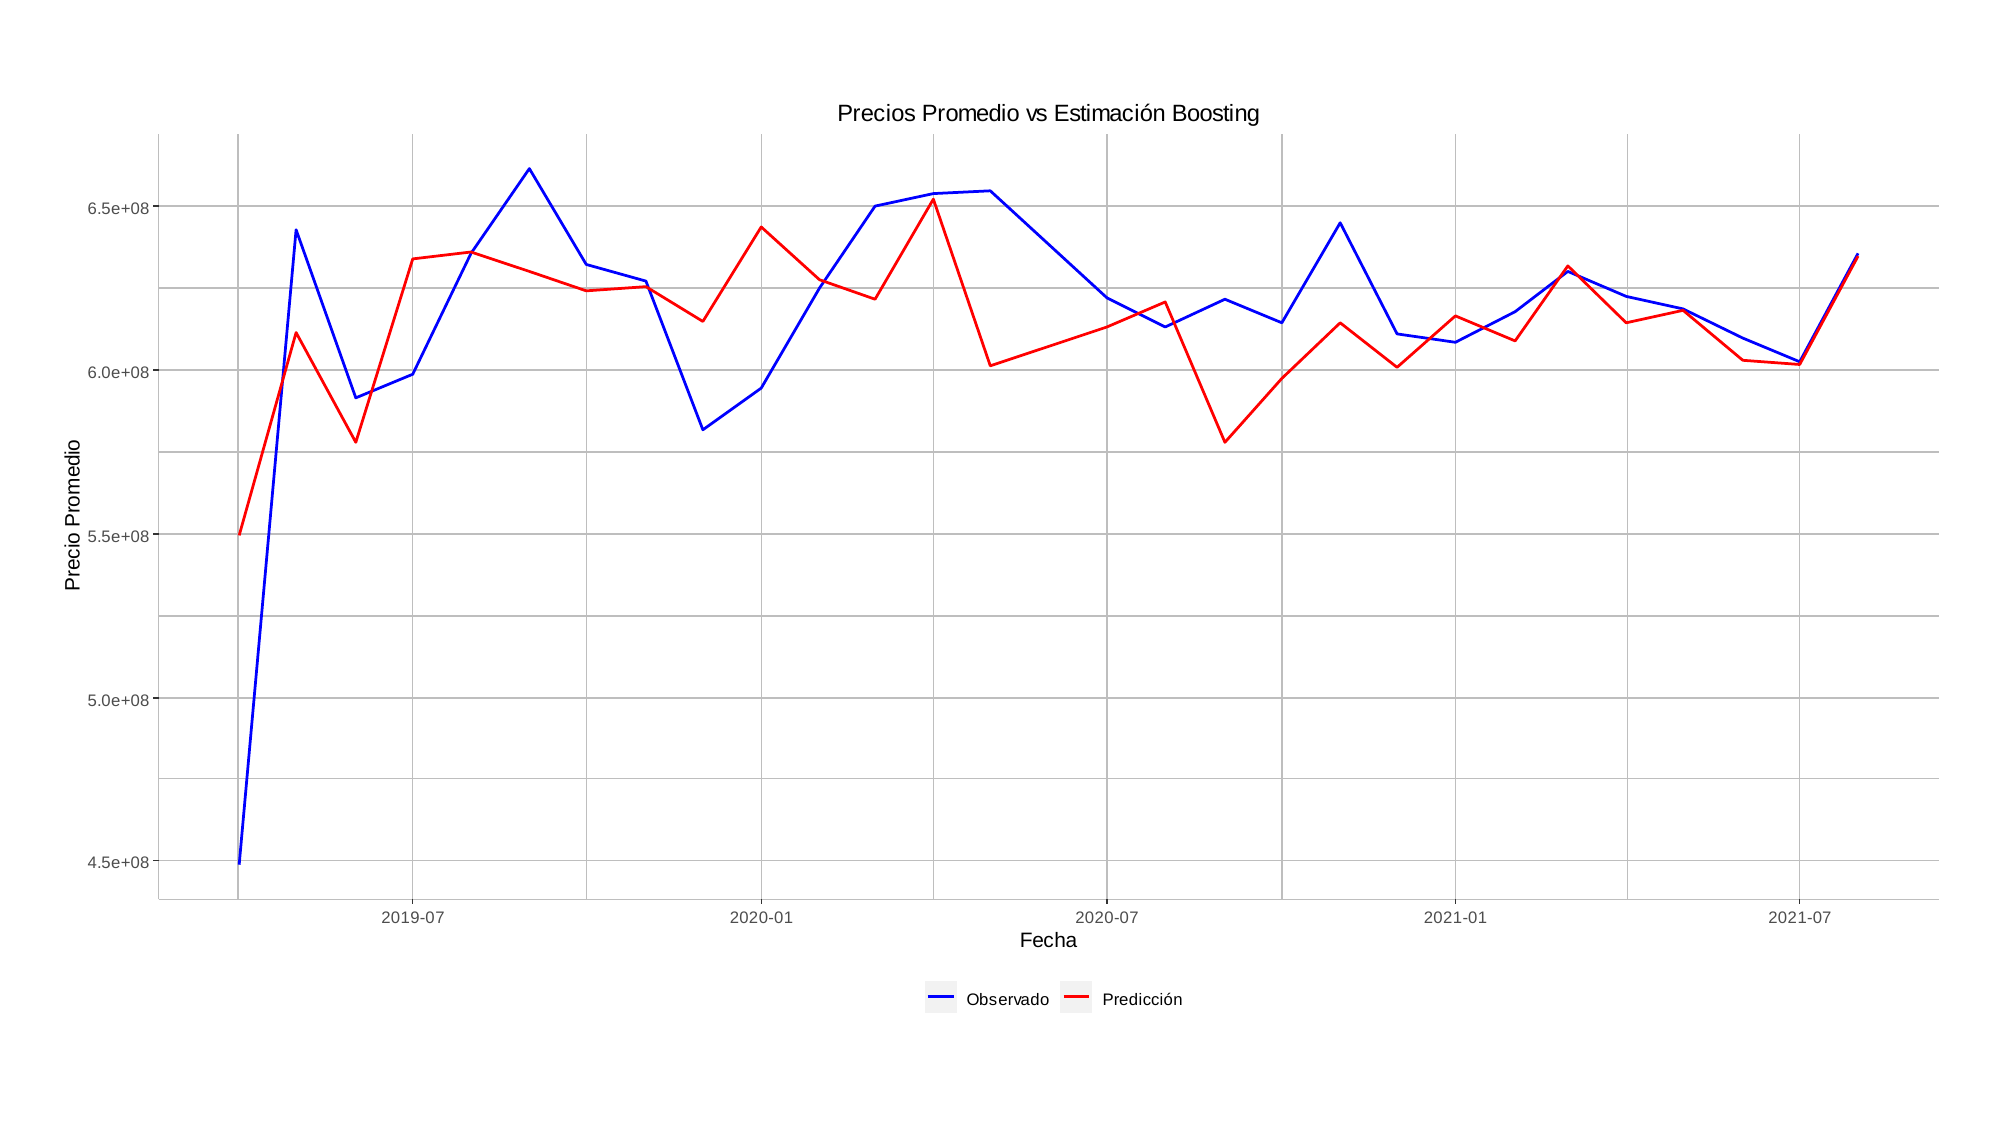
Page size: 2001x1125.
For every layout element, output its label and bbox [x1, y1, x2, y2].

picture [51, 92, 1949, 1033]
